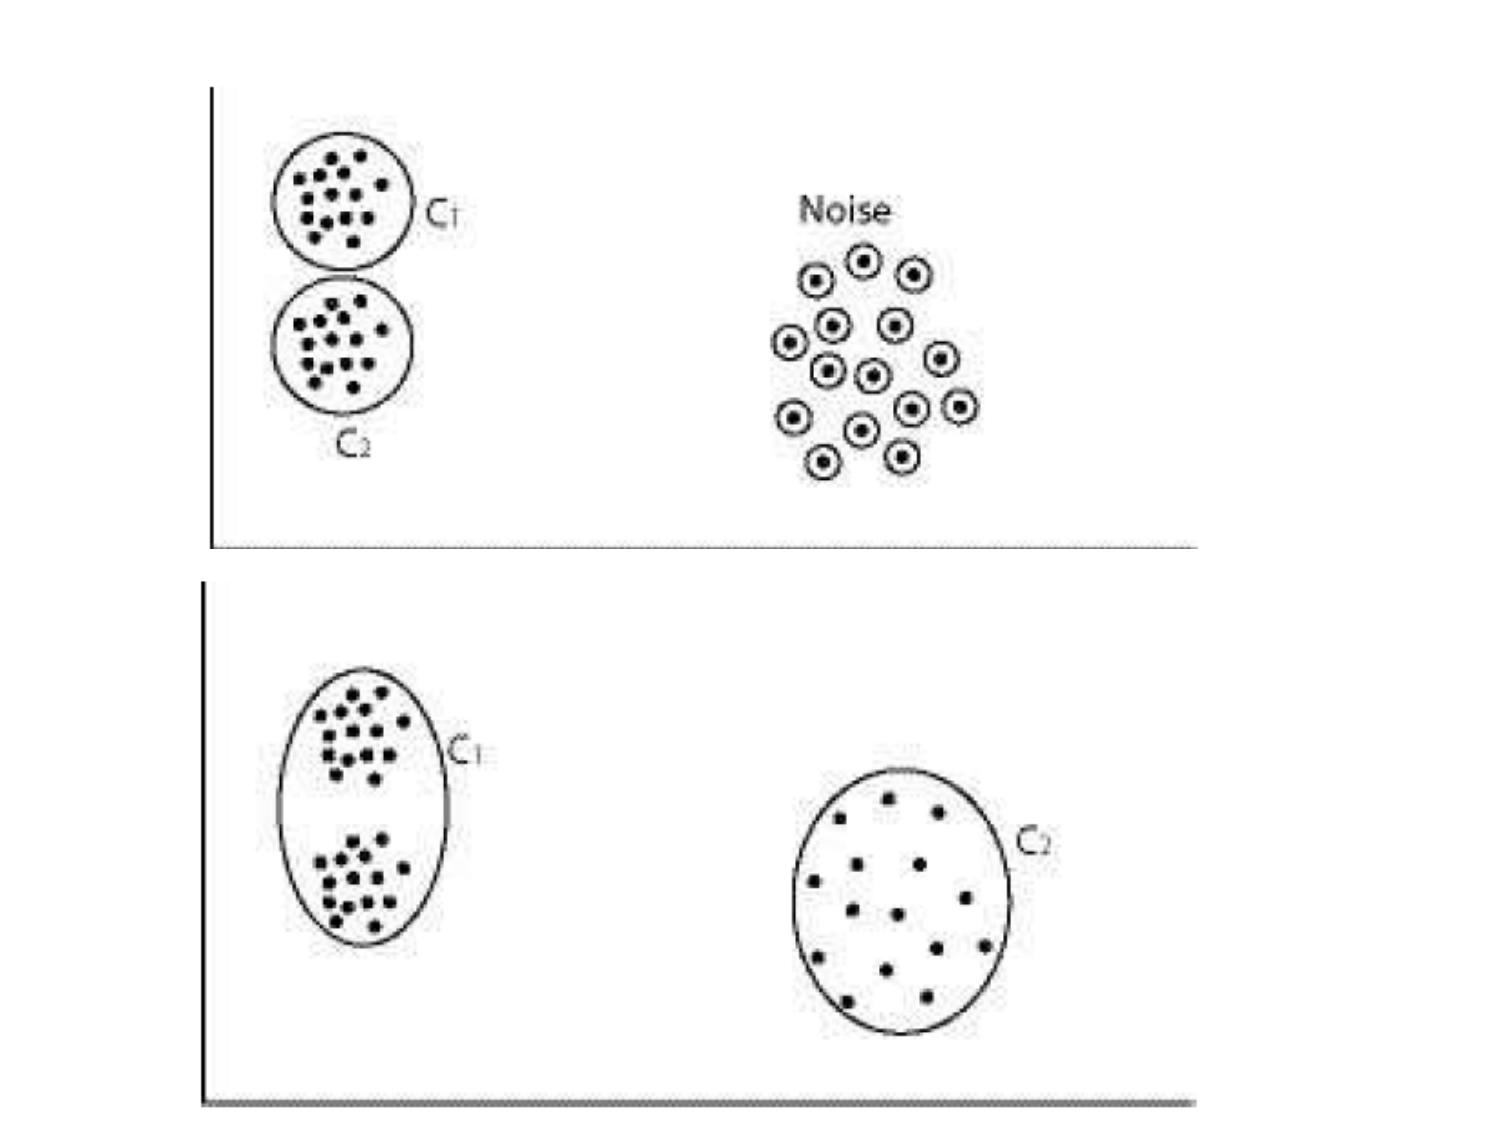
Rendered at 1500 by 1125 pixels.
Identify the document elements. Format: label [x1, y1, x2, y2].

picture [167, 0, 1219, 1123]
